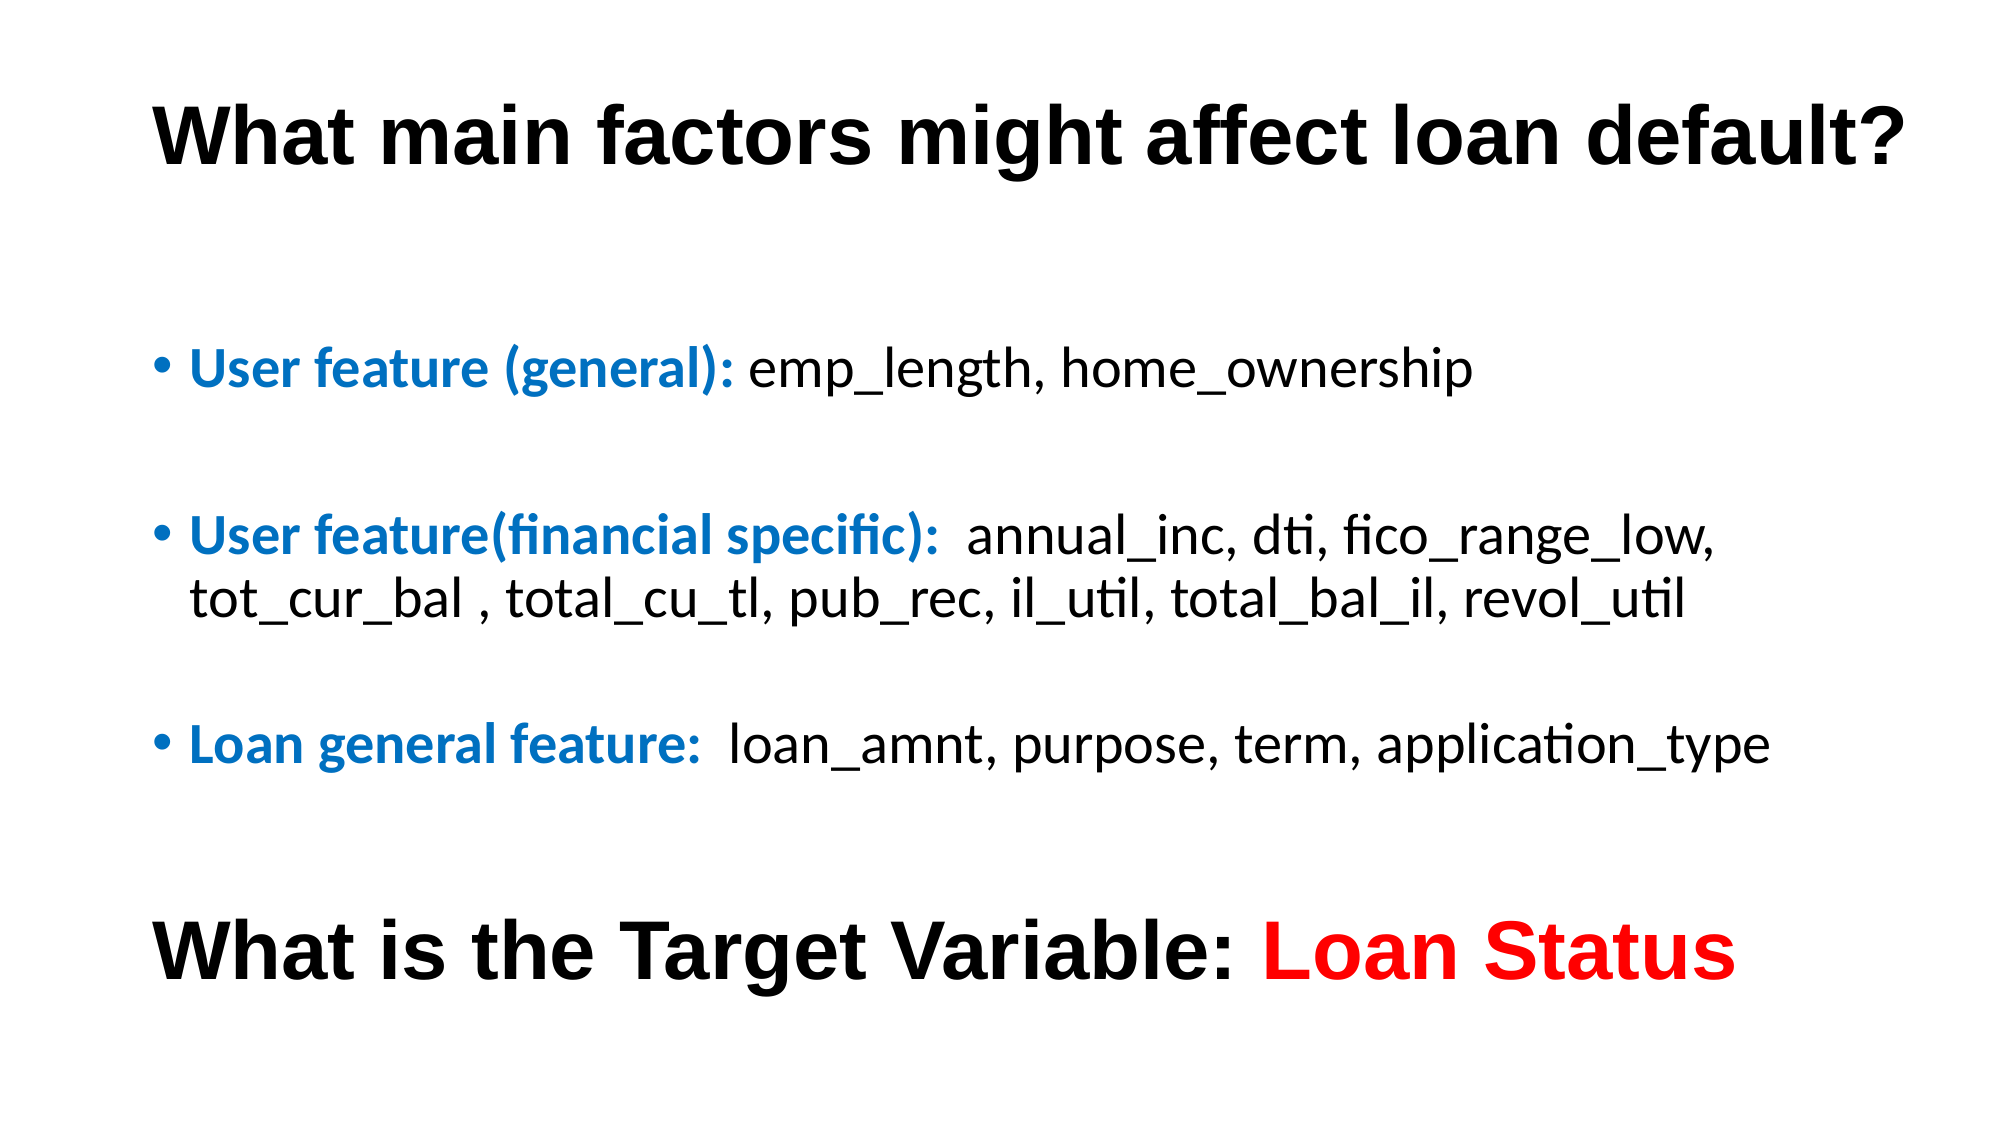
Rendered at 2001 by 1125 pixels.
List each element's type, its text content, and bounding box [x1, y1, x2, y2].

title What main factors might affect loan default? [137, 59, 1964, 215]
list User feature (general): emp_length, home_ownership User feature(financial specific): annual_inc, dti, fico_range_low, tot_cur_bal , total_cu_tl, pub_rec, il_util, total_bal_il, revol_util Loan general feature: loan_amnt, purpose, term, application_type What is the Target Variable: Loan Status [137, 238, 1863, 1029]
